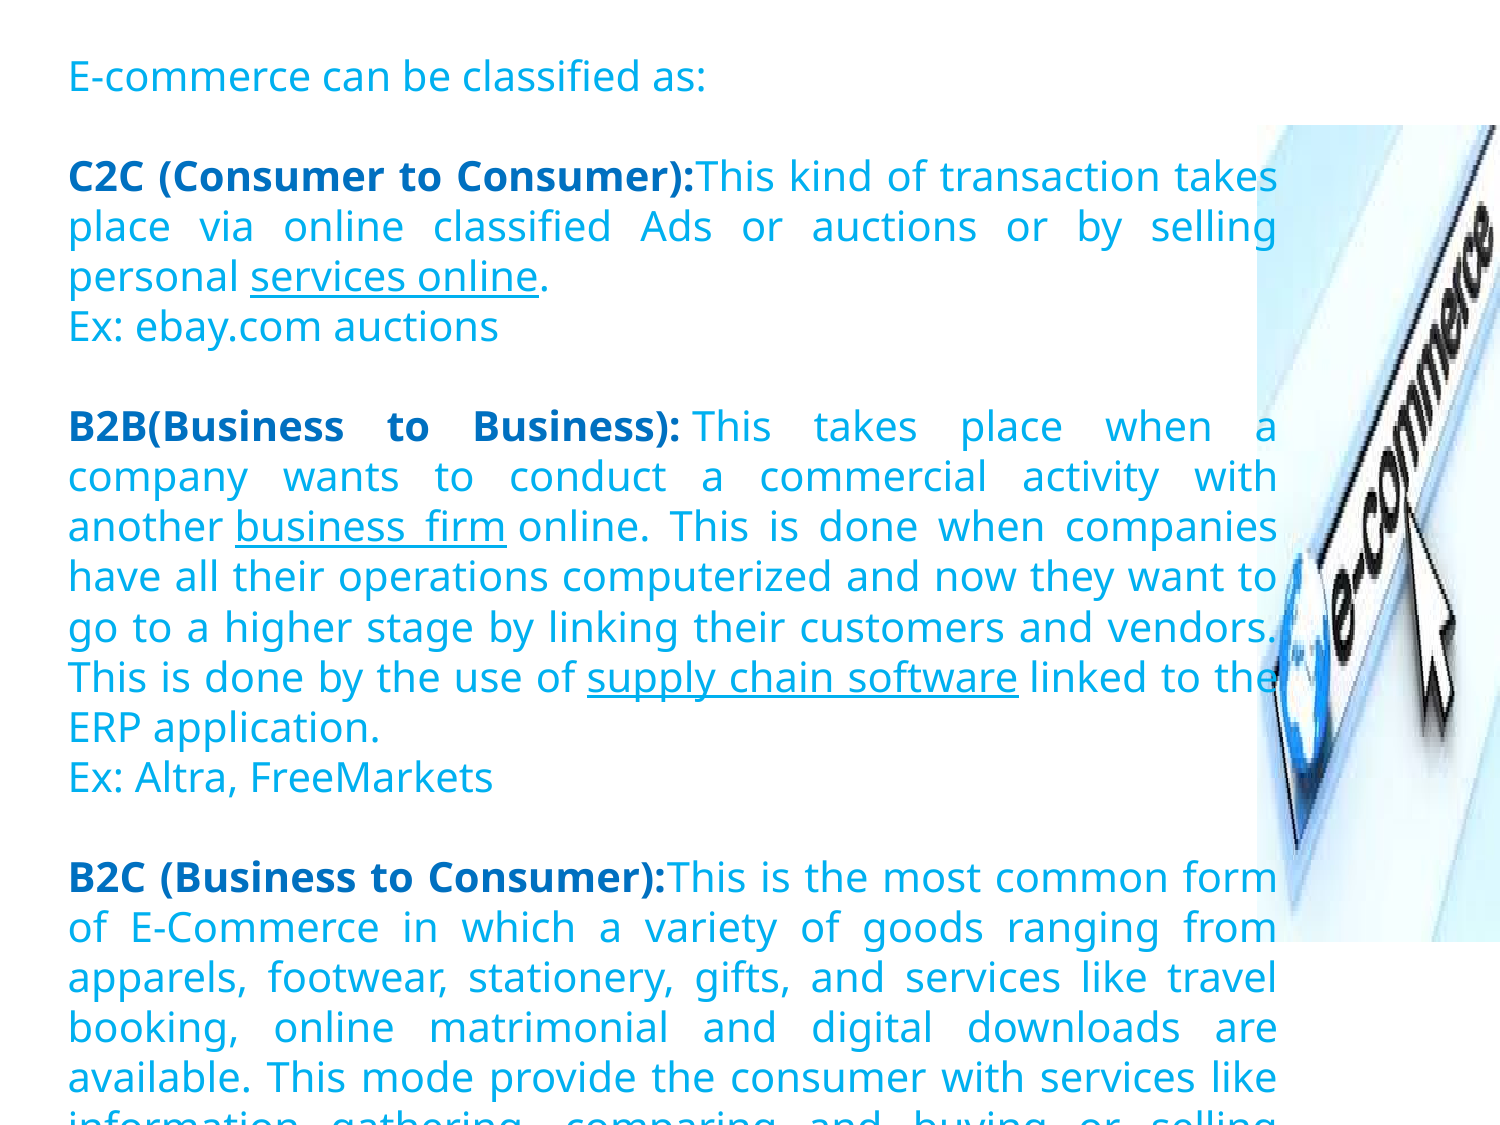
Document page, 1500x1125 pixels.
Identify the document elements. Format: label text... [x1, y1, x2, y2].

picture [1261, 431, 1270, 438]
picture [1257, 125, 1500, 942]
text_box E-commerce can be classified as: C2C (Consumer to Consumer):This kind of transaction takes place via online classified Ads or auctions or by selling personal services online. Ex: ebay.com auctions B2B(Business to Business): This takes place when a company wants to conduct a commercial activity with another business firm online. This is done when companies have all their operations computerized and now they want to go to a higher stage by linking their customers and vendors. This is done by the use of supply chain software linked to the ERP application. Ex: Altra, FreeMarkets B2C (Business to Consumer):This is the most common form of E-Commerce in which a variety of goods ranging from apparels, footwear, stationery, gifts, and services like travel booking, online matrimonial and digital downloads are available. This mode provide the consumer with services like information gathering, comparing and buying or selling goods online. Ex: shaadi.com, makemytrip.com, shopclues.com, flipkart.com [53, 42, 1294, 1125]
picture [1259, 222, 1270, 238]
picture [1262, 673, 1271, 678]
picture [1257, 240, 1270, 247]
picture [1261, 923, 1270, 942]
picture [1259, 572, 1271, 588]
